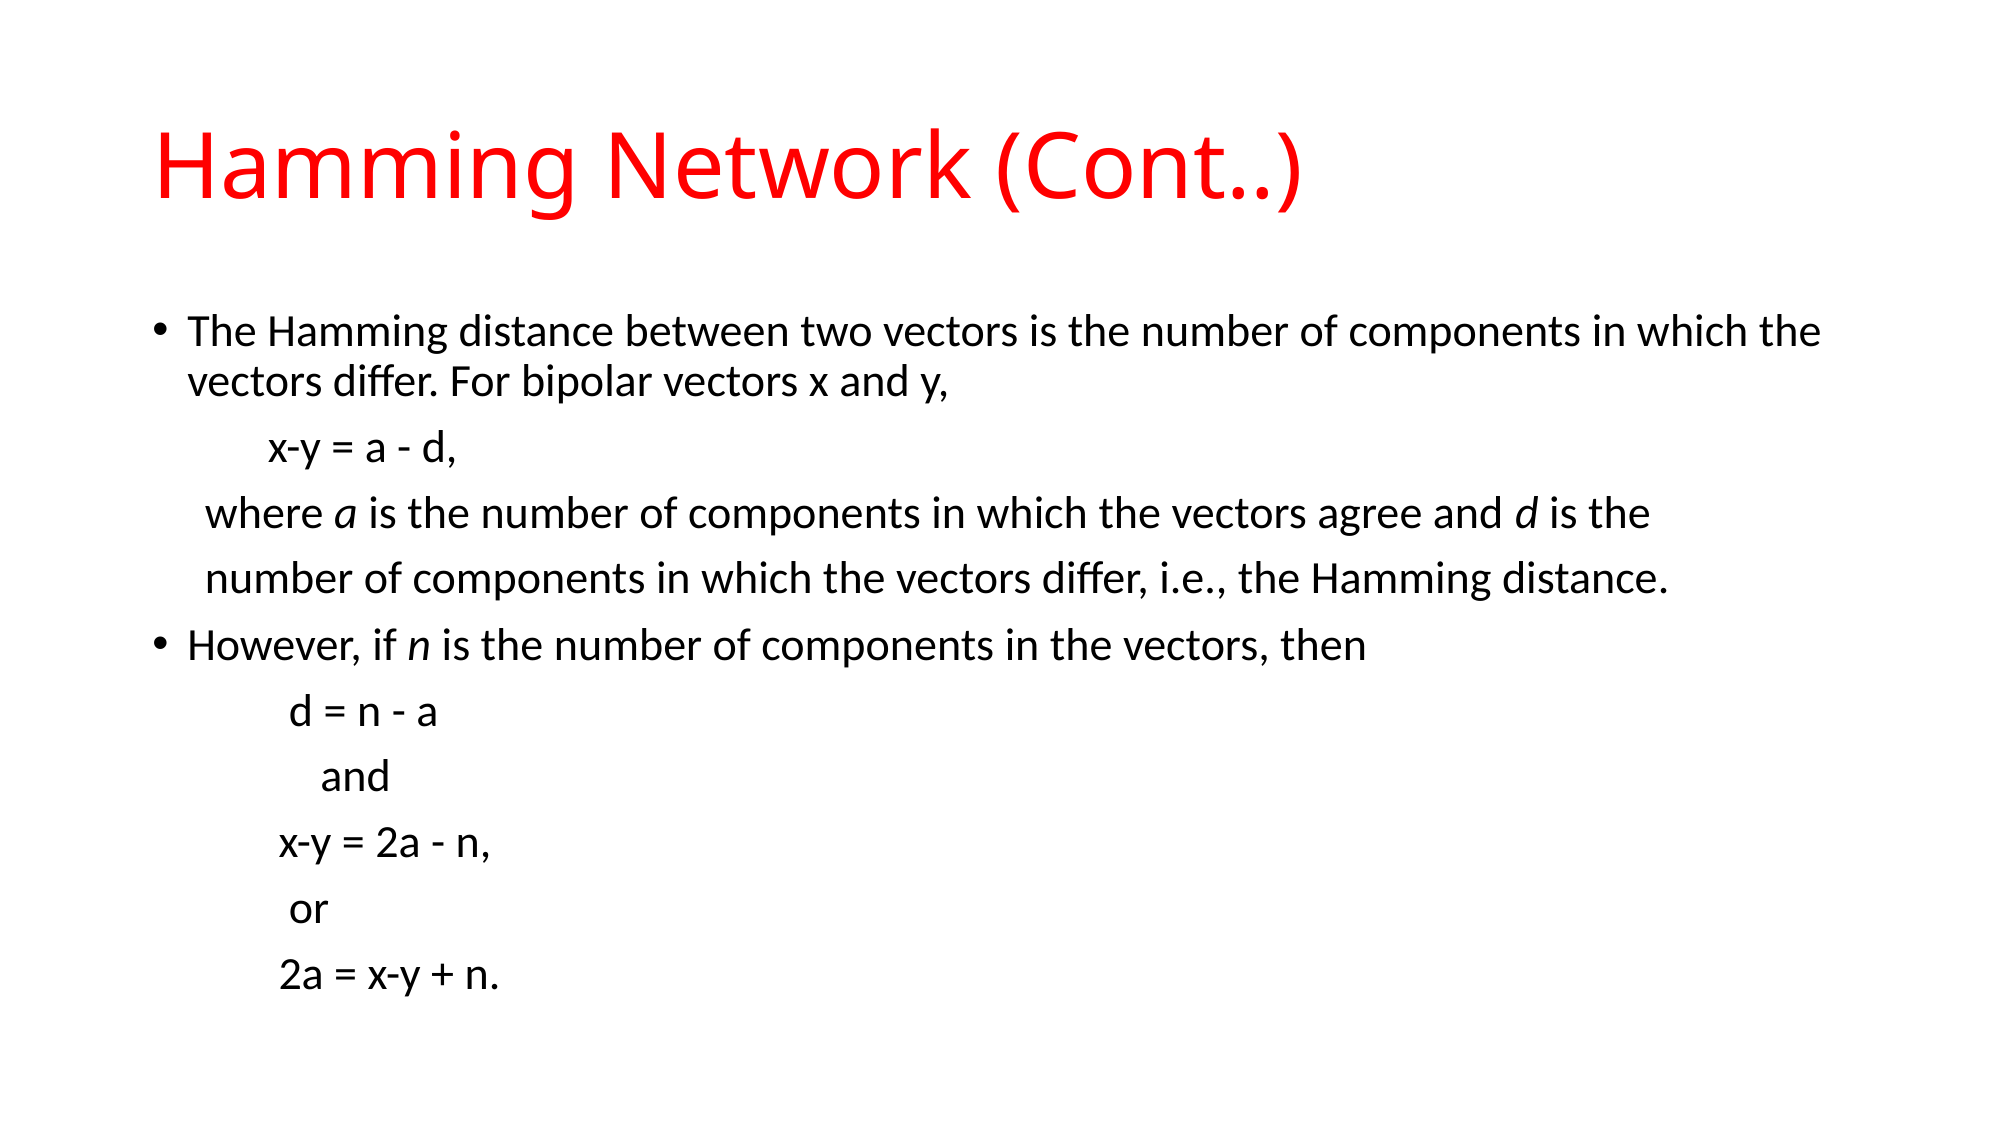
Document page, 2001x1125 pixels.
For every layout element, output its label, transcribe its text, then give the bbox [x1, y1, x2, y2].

title Hamming Network (Cont..) [137, 59, 1863, 278]
list The Hamming distance between two vectors is the number of components in which the vectors differ. For bipolar vectors x and y, x-y = a - d, where a is the number of components in which the vectors agree and d is the number of components in which the vectors differ, i.e., the Hamming distance. However, if n is the number of components in the vectors, then d = n - a and x-y = 2a - n, or 2a = x-y + n. [137, 299, 1863, 1014]
